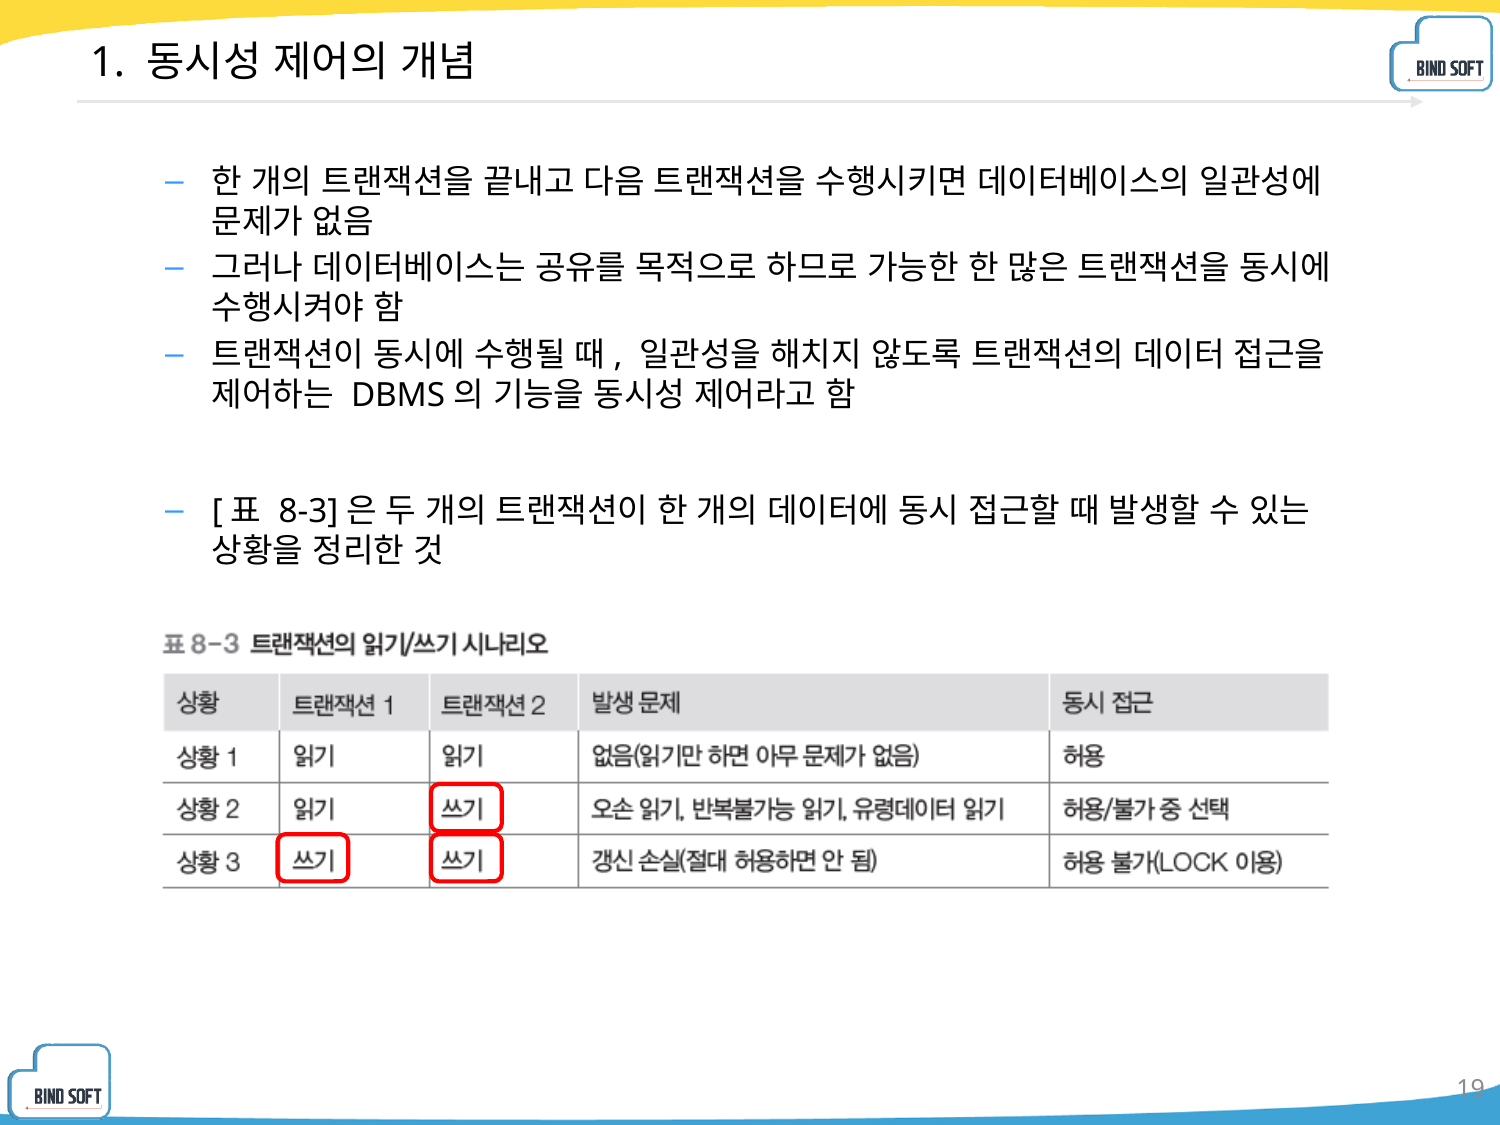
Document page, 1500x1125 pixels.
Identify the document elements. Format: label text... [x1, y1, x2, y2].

slide_number 19 [1149, 1068, 1500, 1111]
picture [160, 627, 1340, 896]
title 1. 동시성 제어의 개념 [75, 11, 1425, 108]
picture [0, 1003, 1500, 1125]
picture [0, 0, 1500, 96]
list 한 개의 트랜잭션을 끝내고 다음 트랜잭션을 수행시키면 데이터베이스의 일관성에 문제가 없음 그러나 데이터베이스는 공유를 목적으로 하므로 가능한 한 많은 트랜잭션을 동시에 수행시켜야 함 트랜잭션이 동시에 수행될 때, 일관성을 해치지 않도록 트랜잭션의 데이터 접근을 제어하는 DBMS의 기능을 동시성 제어라고 함 [표 8-3]은 두 개의 트랜잭션이 한 개의 데이터에 동시 접근할 때 발생할 수 있는 상황을 정리한 것 [75, 152, 1425, 806]
